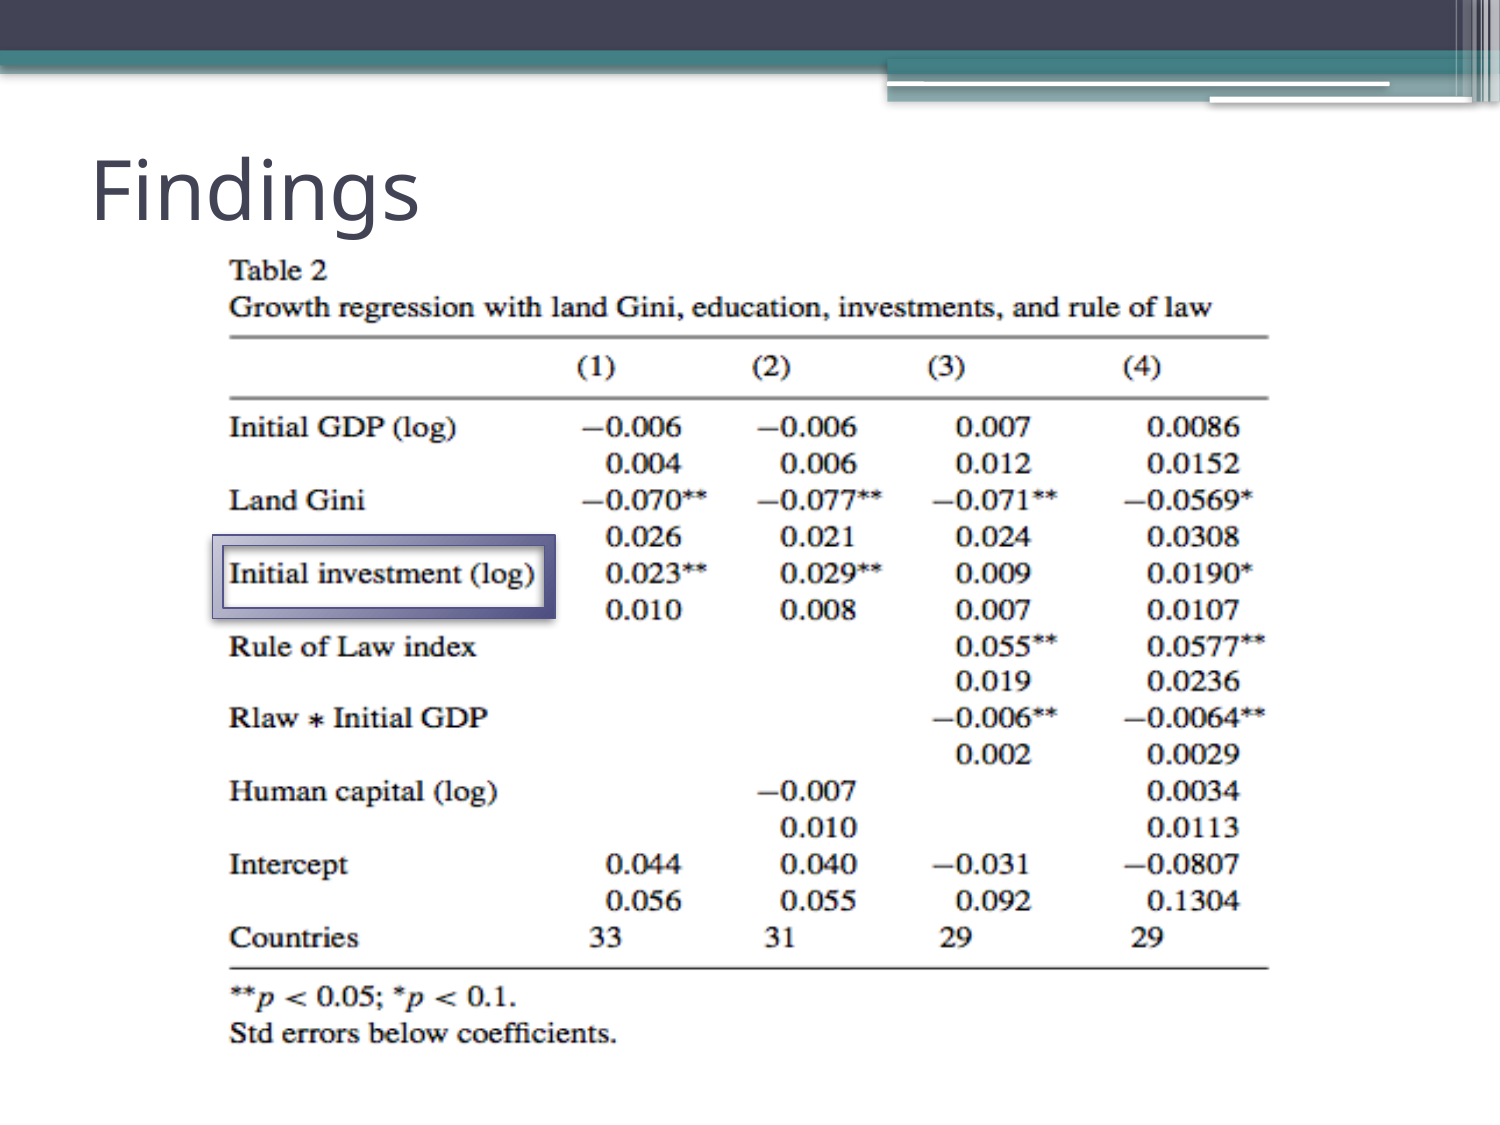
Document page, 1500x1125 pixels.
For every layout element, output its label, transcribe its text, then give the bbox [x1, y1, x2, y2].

picture [194, 244, 1314, 1088]
title Findings [75, 99, 1425, 275]
